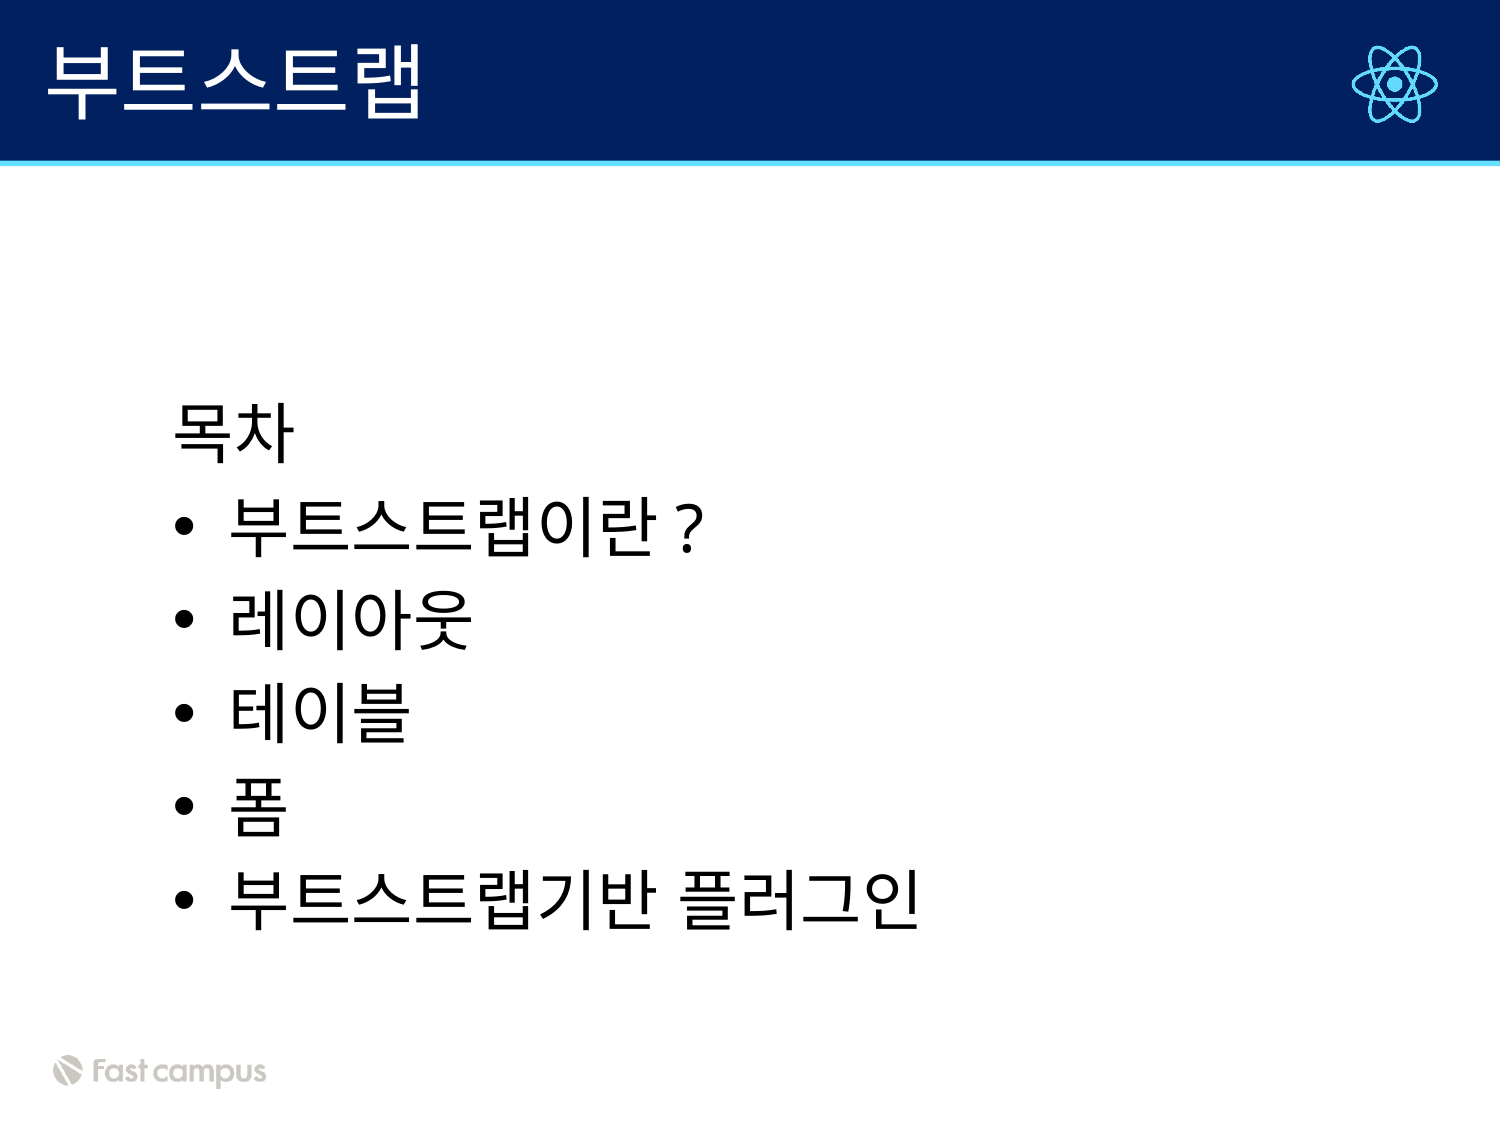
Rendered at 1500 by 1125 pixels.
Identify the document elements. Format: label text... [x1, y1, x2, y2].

picture [1380, 36, 1444, 135]
list 목차 부트스트랩이란? 레이아웃 테이블 폼 부트스트랩기반 플러그인 [157, 290, 1343, 953]
title 부트스트랩 [29, 0, 1380, 175]
